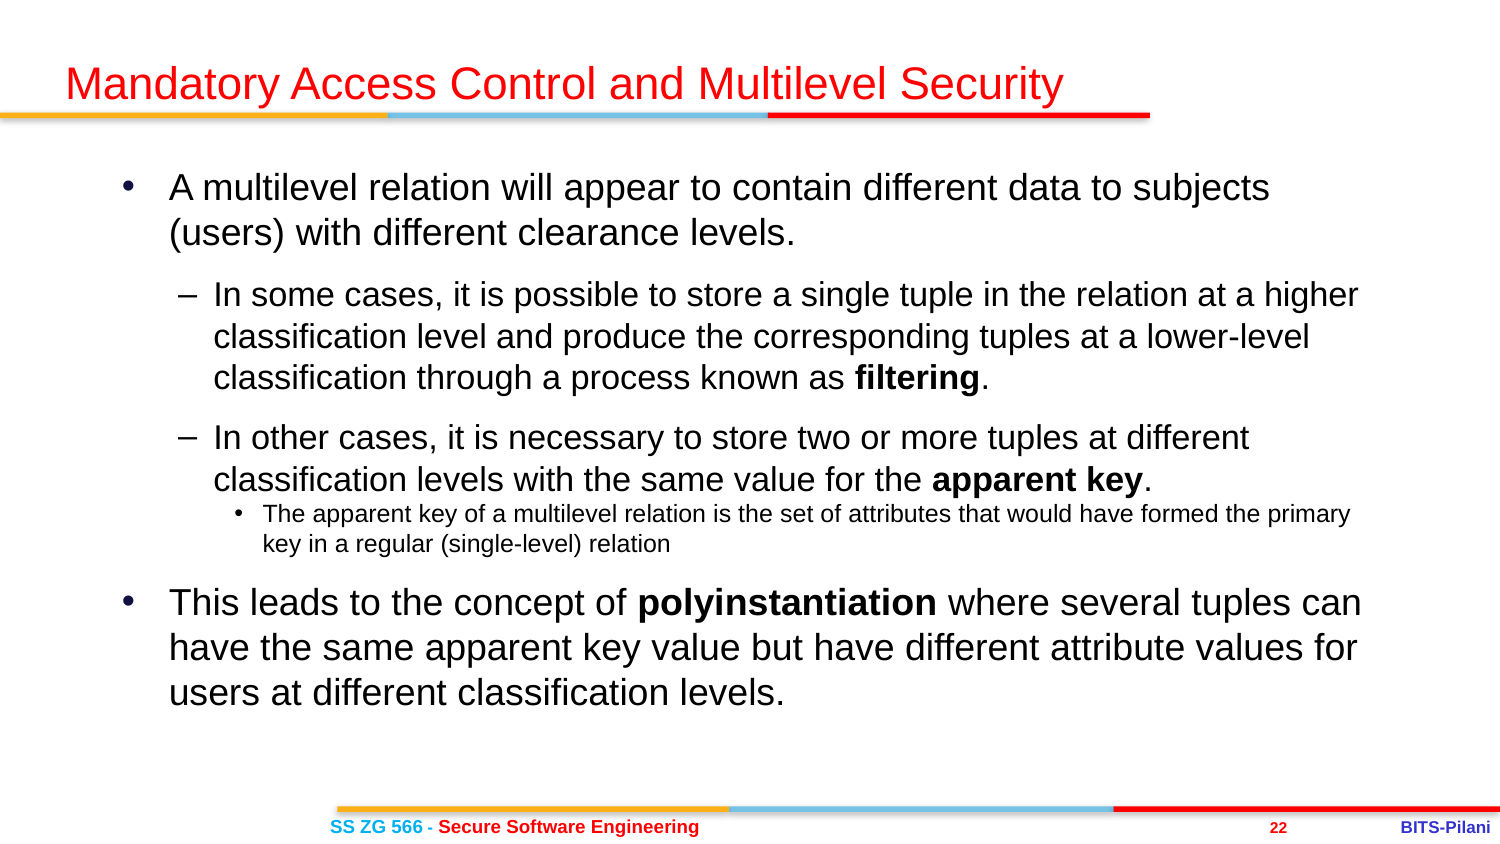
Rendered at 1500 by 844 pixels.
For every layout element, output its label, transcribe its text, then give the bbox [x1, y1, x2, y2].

list Mandatory Access Control and Multilevel Security [50, 35, 1088, 137]
list A multilevel relation will appear to contain different data to subjects (users) with different clearance levels. In some cases, it is possible to store a single tuple in the relation at a higher classification level and produce the corresponding tuples at a lower-level classification through a process known as filtering. In other cases, it is necessary to store two or more tuples at different classification levels with the same value for the apparent key. The apparent key of a multilevel relation is the set of attributes that would have formed the primary key in a regular (single-level) relation This leads to the concept of polyinstantiation where several tuples can have the same apparent key value but have different attribute values for users at different classification levels. [106, 155, 1400, 741]
